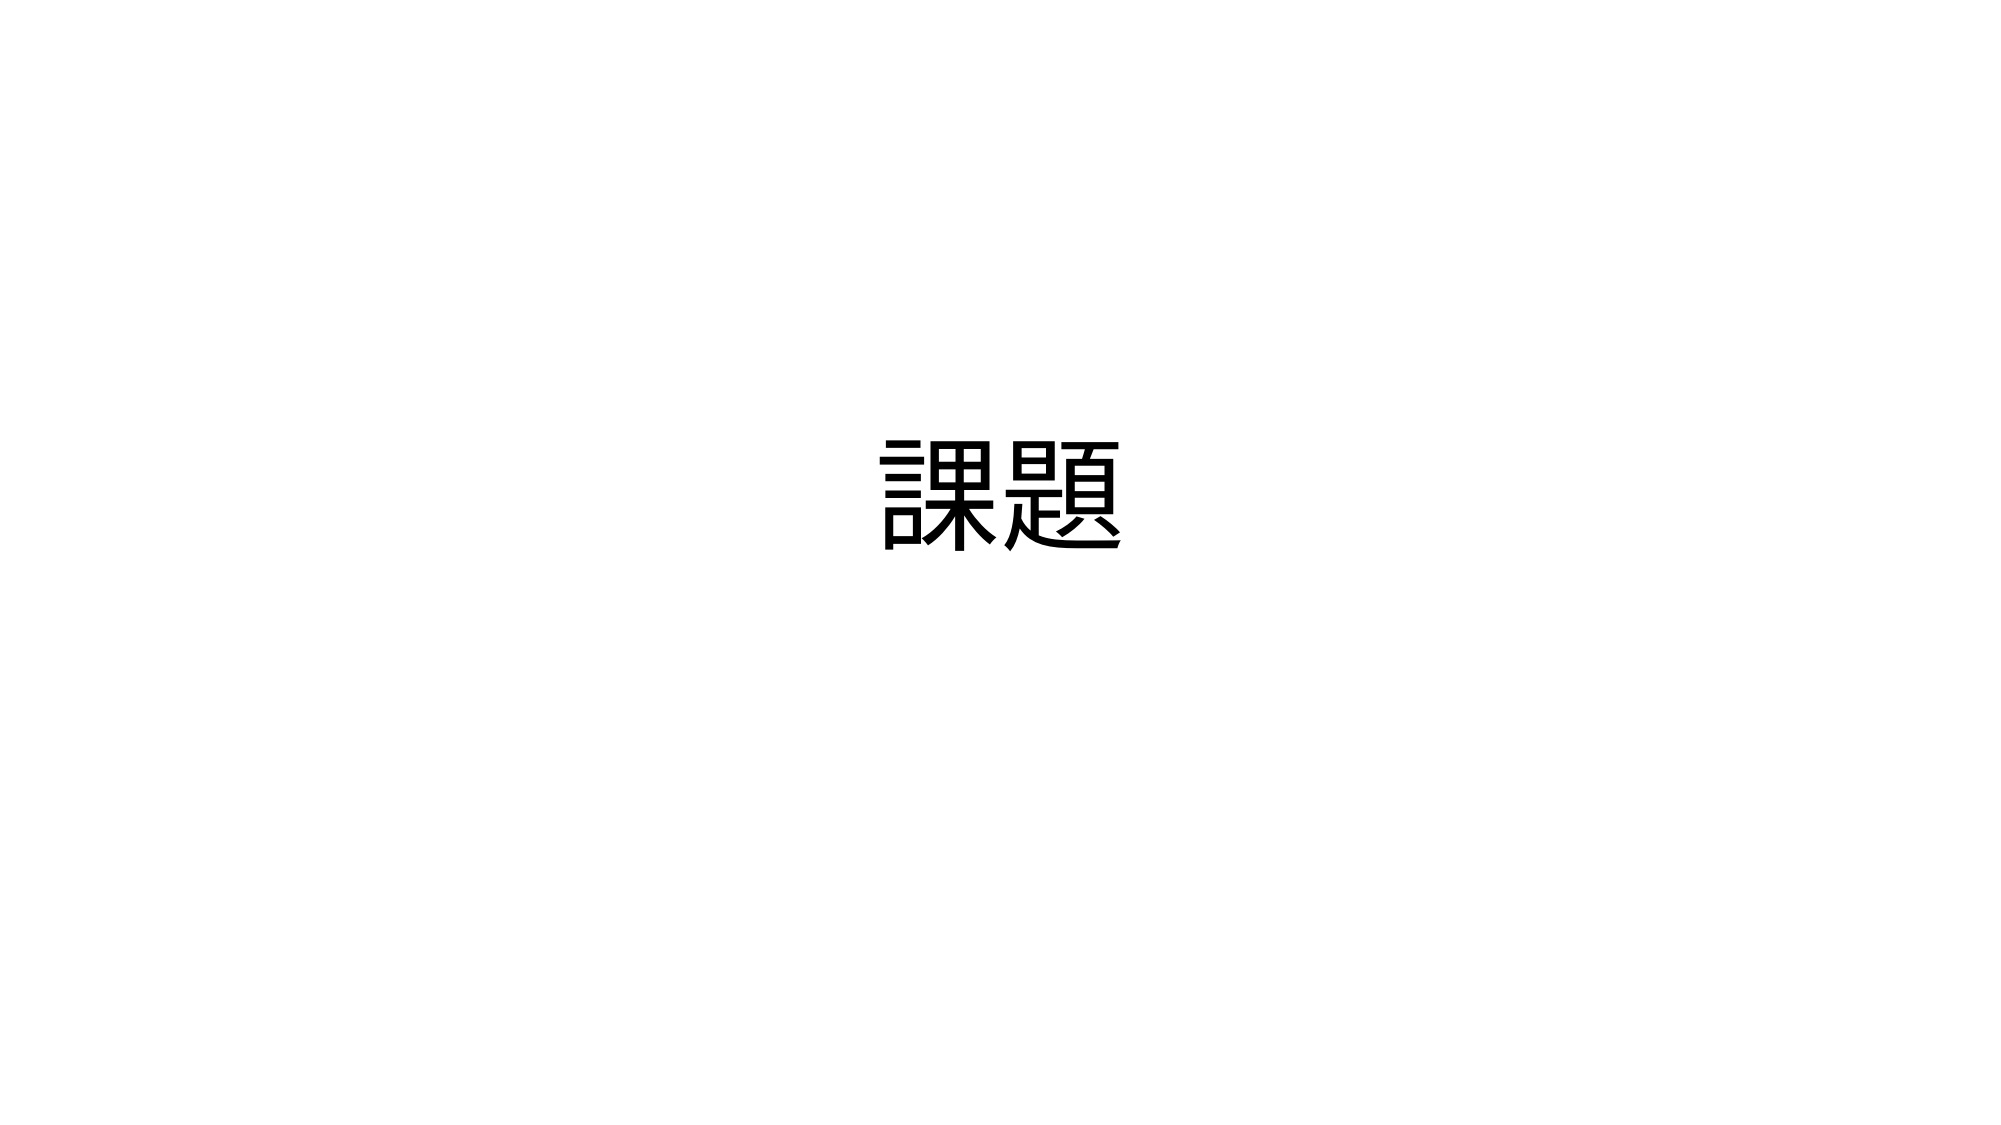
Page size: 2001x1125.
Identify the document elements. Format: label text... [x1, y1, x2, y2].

title 課題 [249, 184, 1750, 576]
